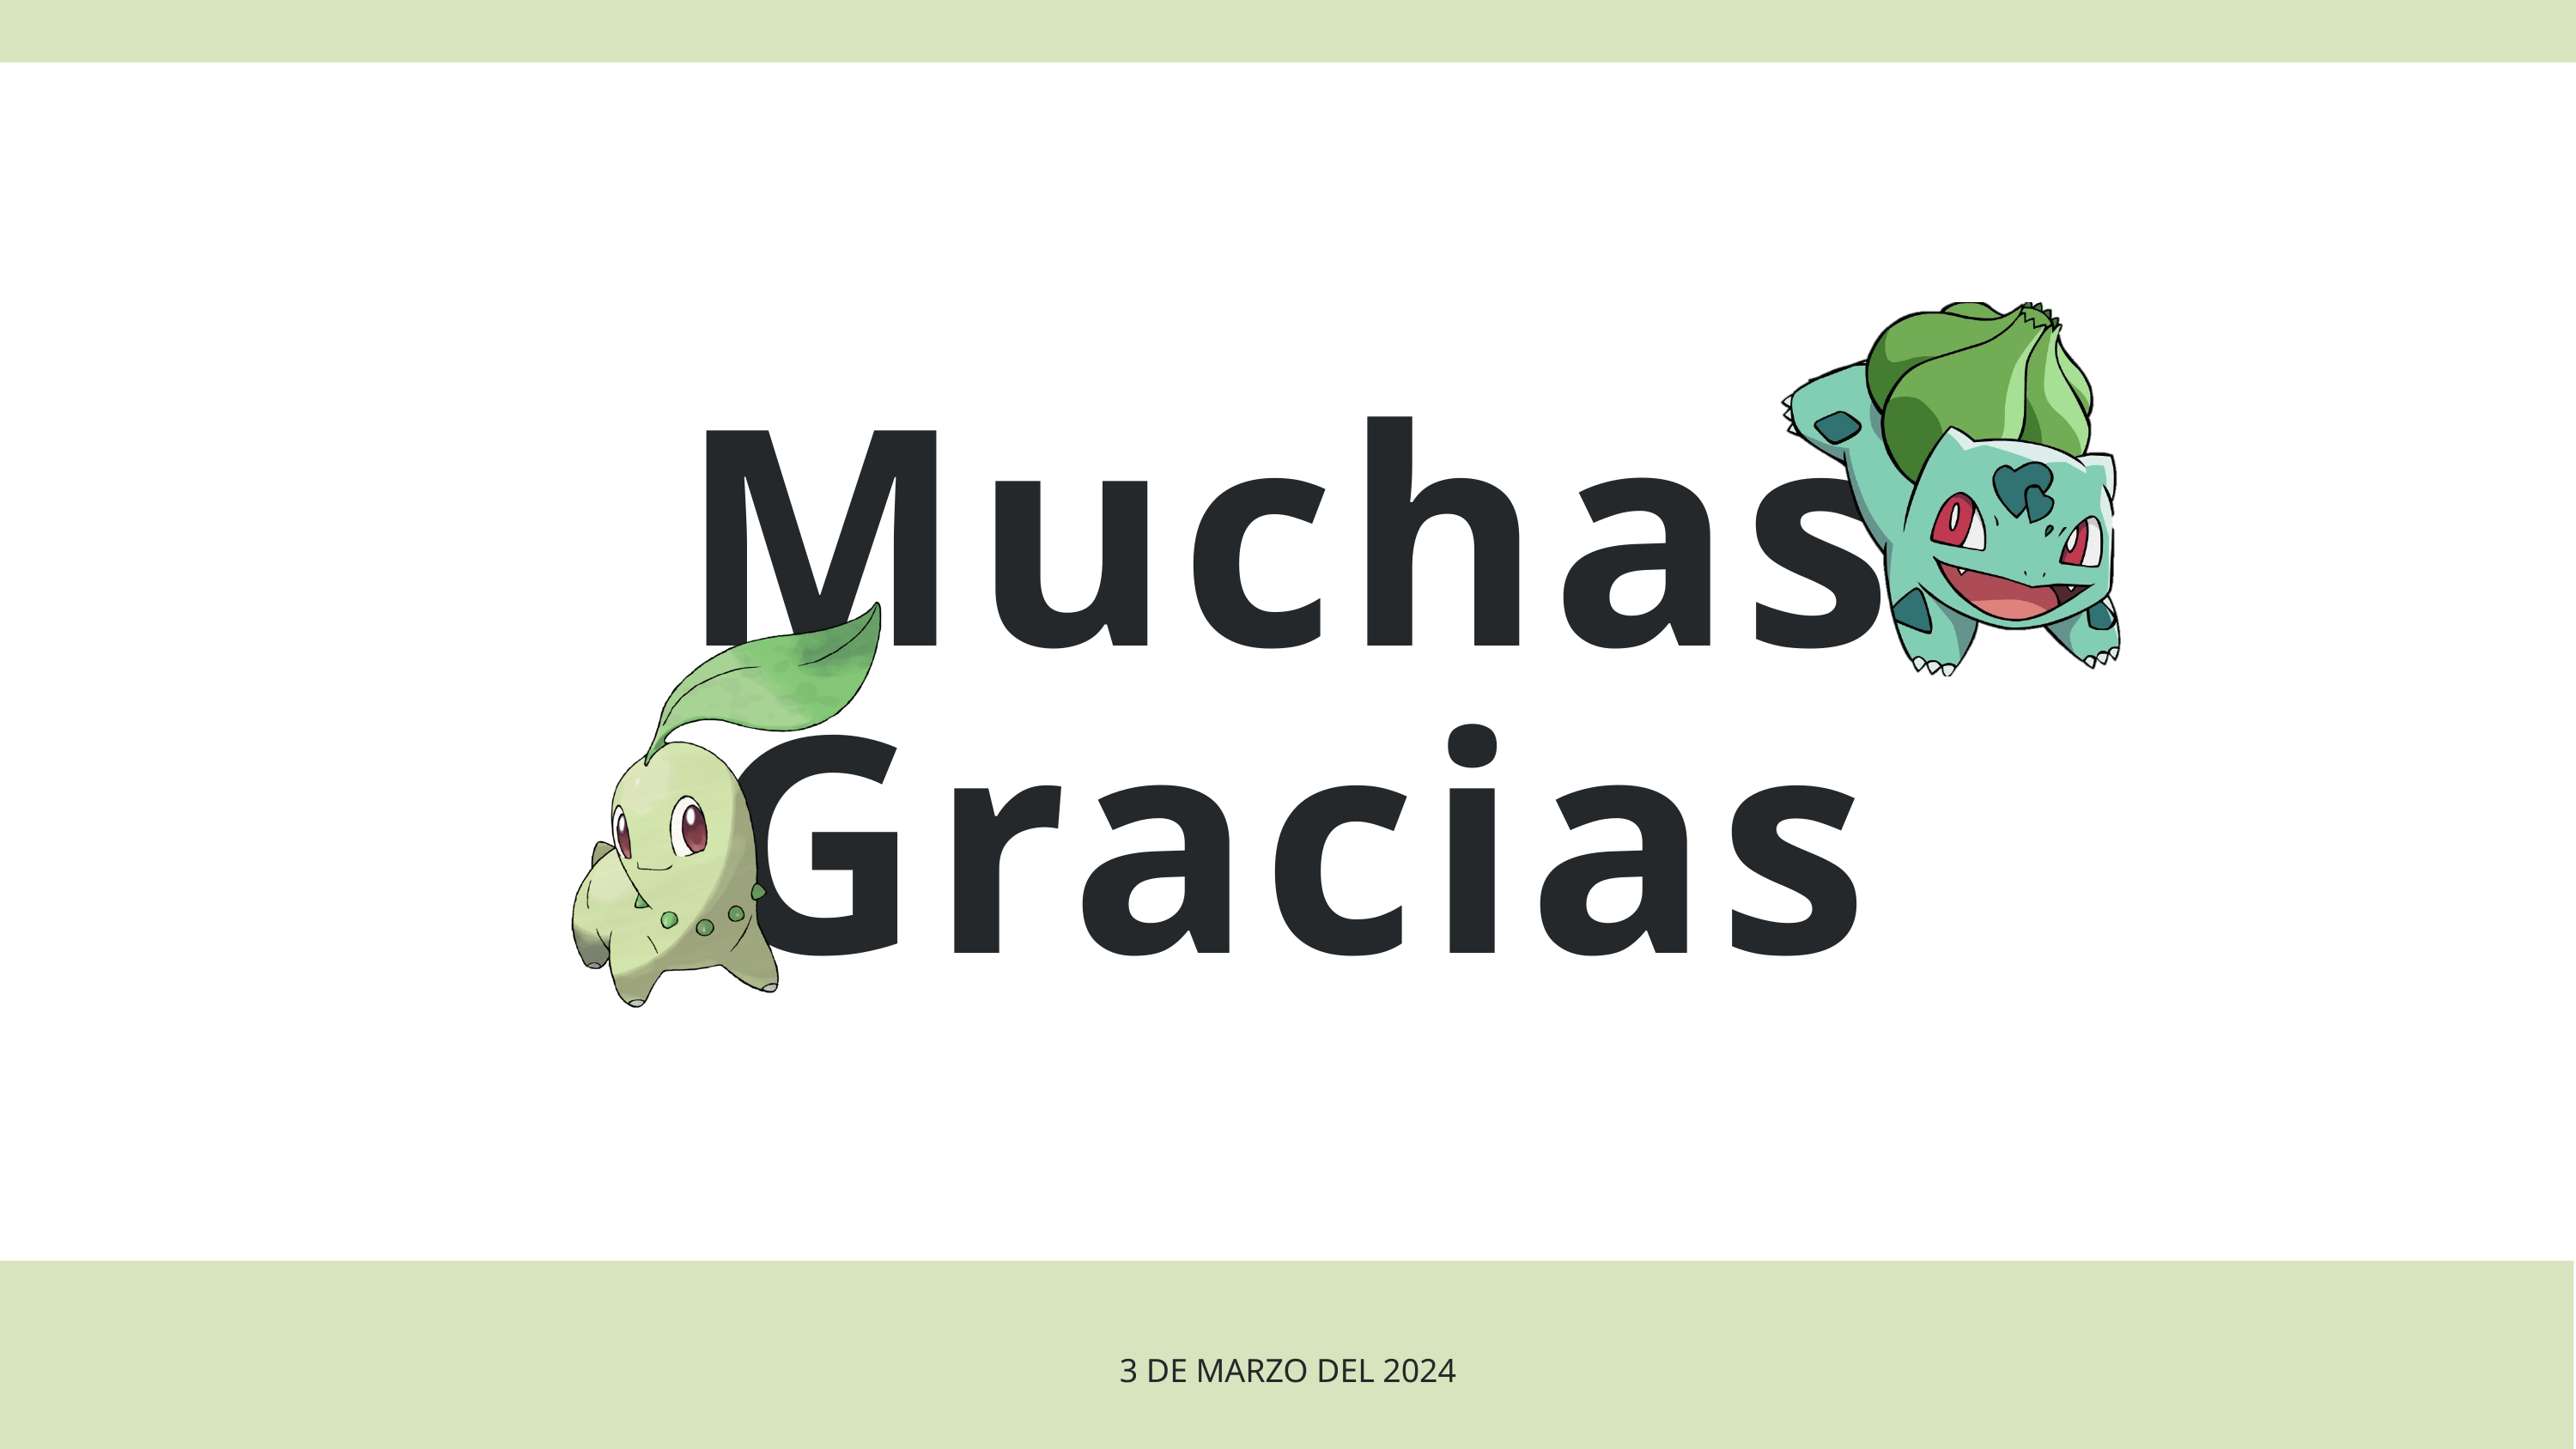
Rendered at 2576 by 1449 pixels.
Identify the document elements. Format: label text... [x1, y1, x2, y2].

picture [483, 598, 929, 1010]
text_box Muchas Gracias [365, 398, 2209, 1014]
text_box [0, 1259, 2575, 1449]
picture [1759, 294, 2145, 680]
text_box 3 DE MARZO DEL 2024 [144, 1344, 2432, 1389]
text_box [0, 0, 2576, 64]
